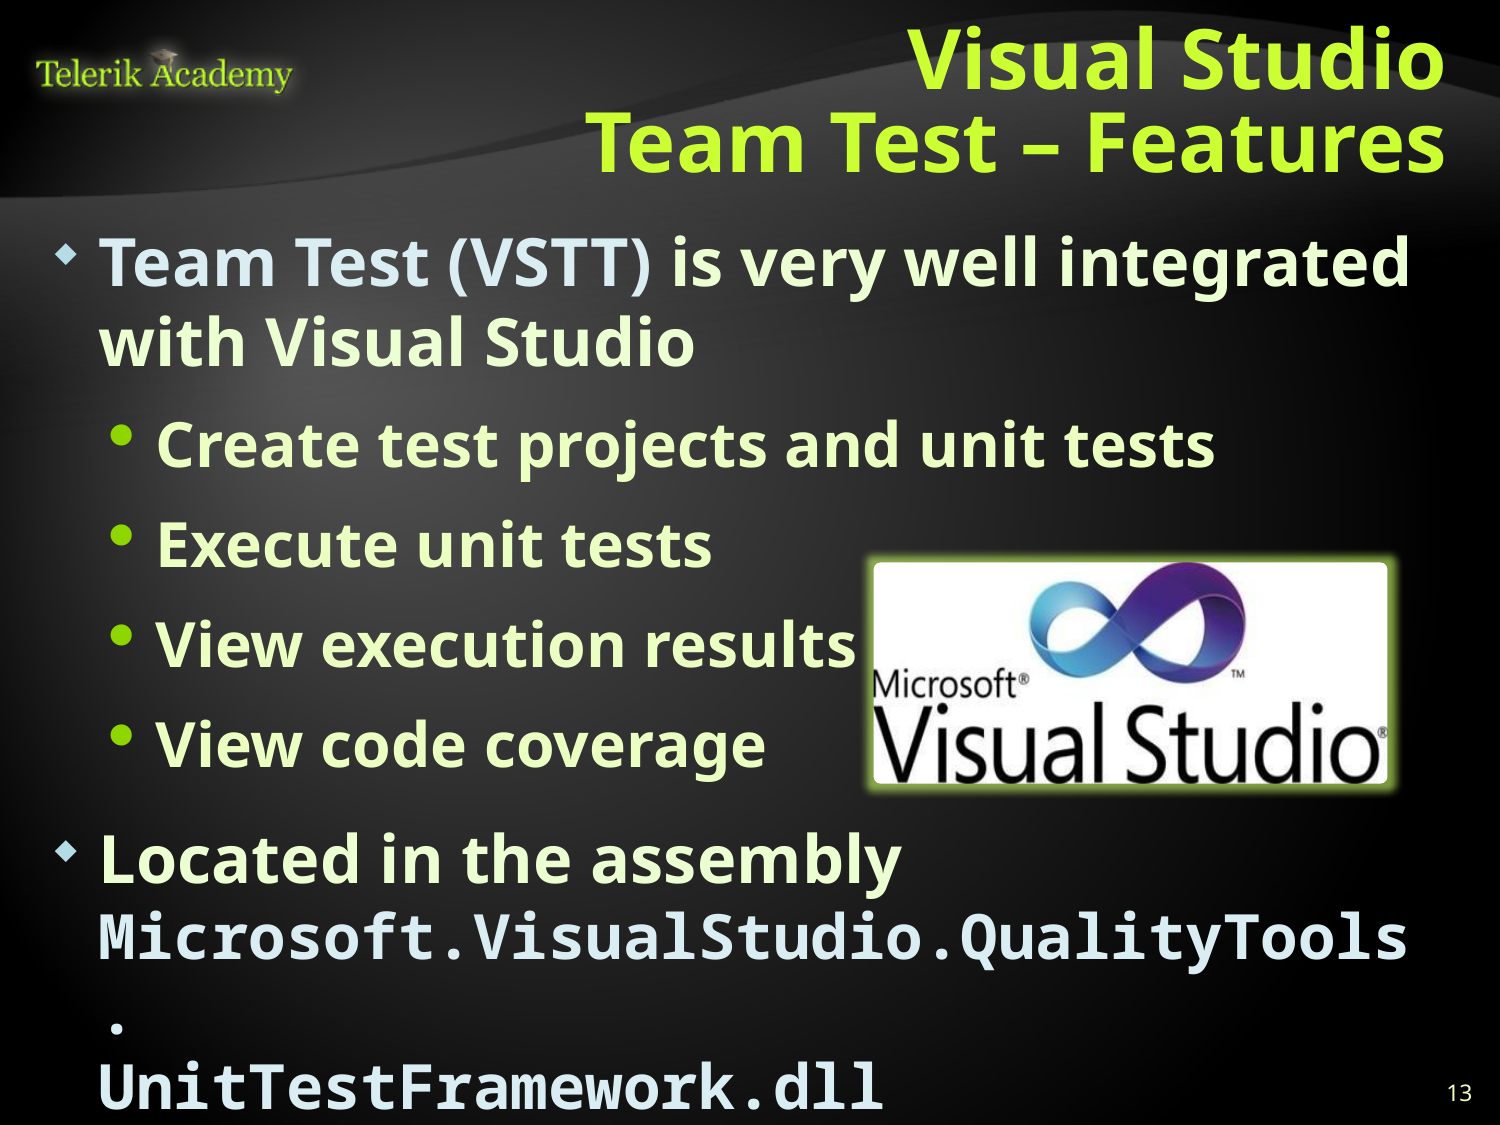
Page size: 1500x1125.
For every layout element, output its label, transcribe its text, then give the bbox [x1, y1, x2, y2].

slide_number 13 [1412, 1074, 1488, 1113]
title Visual Studio Team Test – Features [275, 24, 1463, 188]
picture [0, 0, 1500, 1125]
list Team Test (VSTT) is very well integrated with Visual Studio Create test projects and unit tests Execute unit tests View execution results View code coverage Located in the assembly Microsoft.VisualStudio.QualityTools. UnitTestFramework.dll [37, 212, 1463, 1088]
